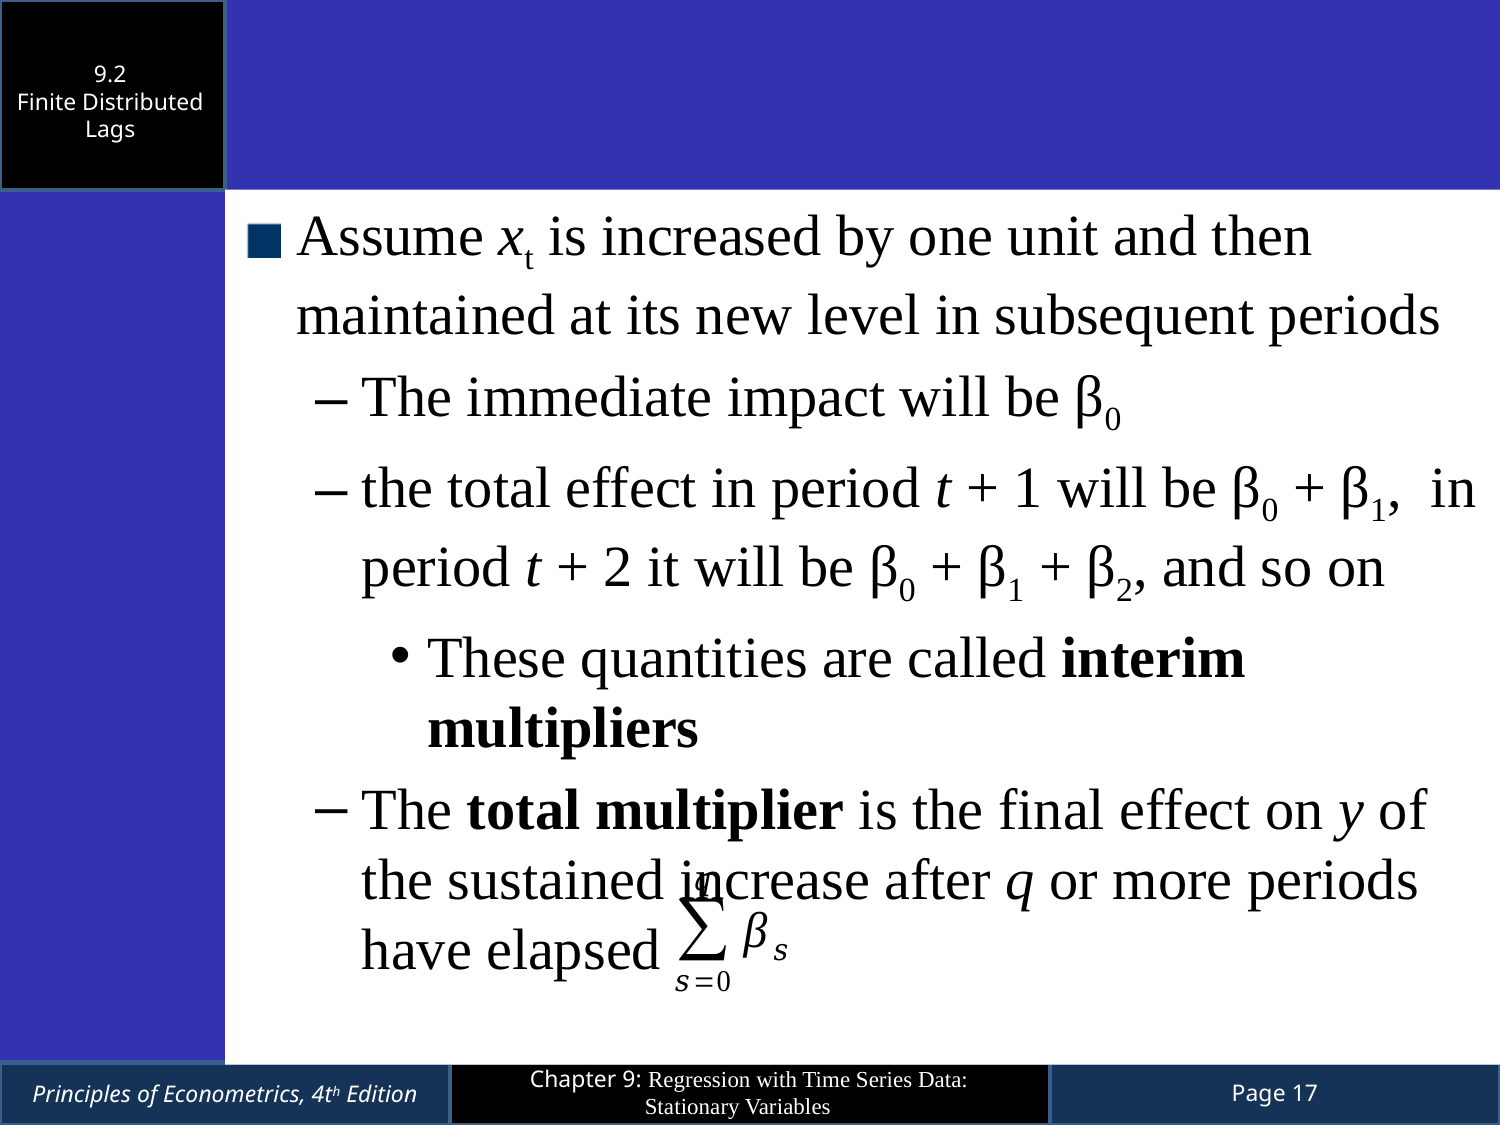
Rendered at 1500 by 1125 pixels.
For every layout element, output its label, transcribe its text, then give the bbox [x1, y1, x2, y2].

list Assume xt is increased by one unit and then maintained at its new level in subsequent periods The immediate impact will be β0 the total effect in period t + 1 will be β0 + β1, in period t + 2 it will be β0 + β1 + β2, and so on These quantities are called interim multipliers The total multiplier is the final effect on y of the sustained increase after q or more periods have elapsed [225, 189, 1500, 1065]
picture [240, 216, 281, 258]
text_box 9.2 Finite Distributed Lags [0, 52, 223, 150]
